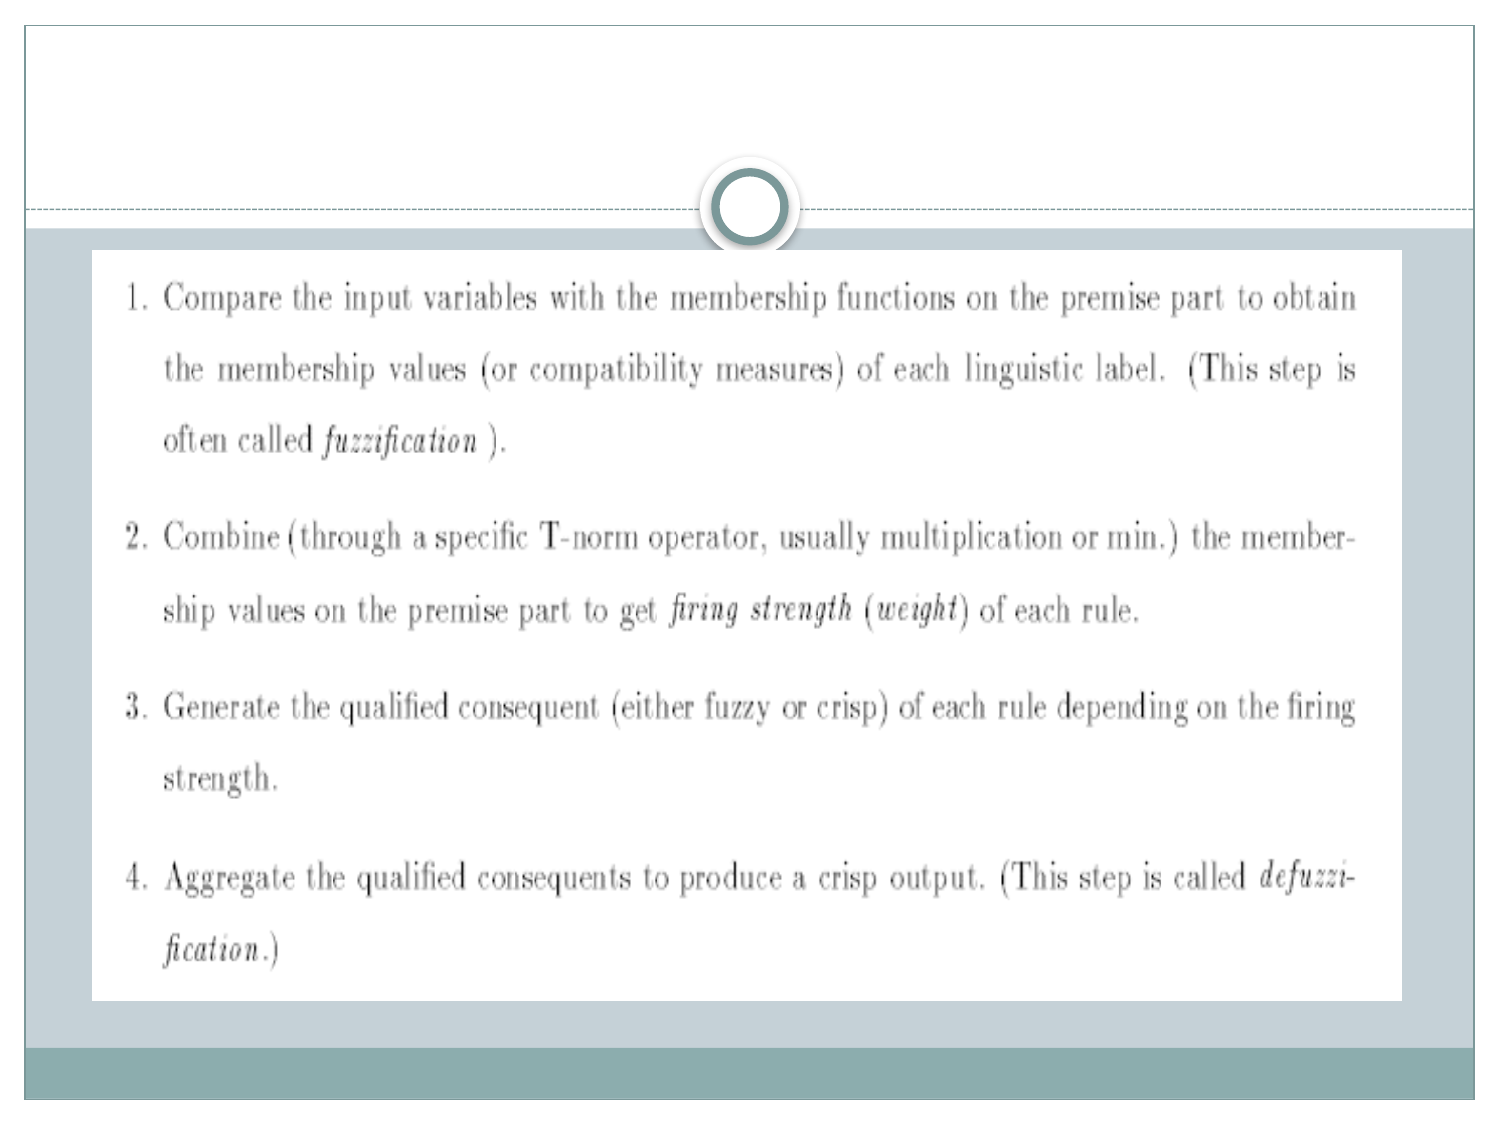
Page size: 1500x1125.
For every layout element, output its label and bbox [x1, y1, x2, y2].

list [92, 250, 1402, 1001]
